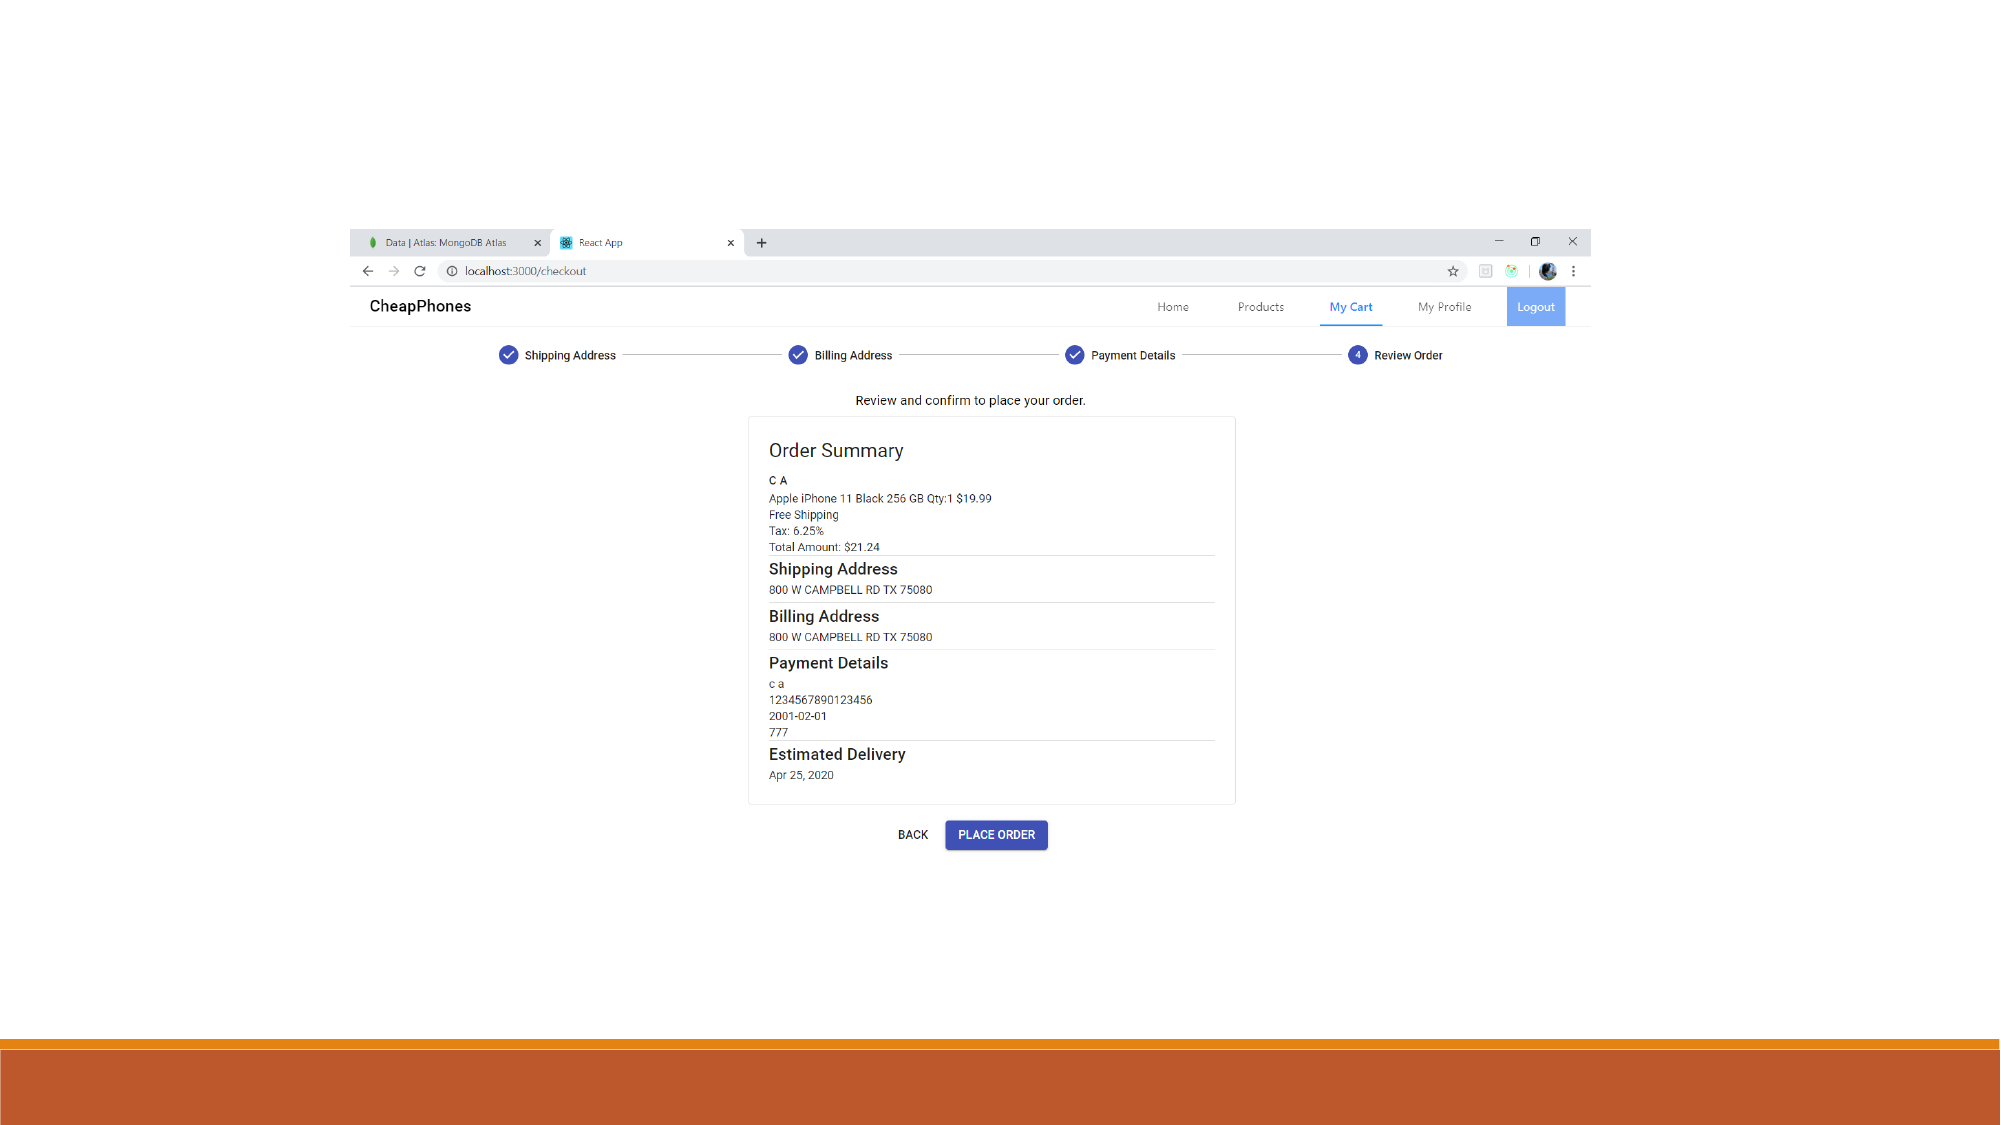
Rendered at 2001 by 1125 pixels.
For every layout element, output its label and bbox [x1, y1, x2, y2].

picture [349, 229, 1592, 896]
